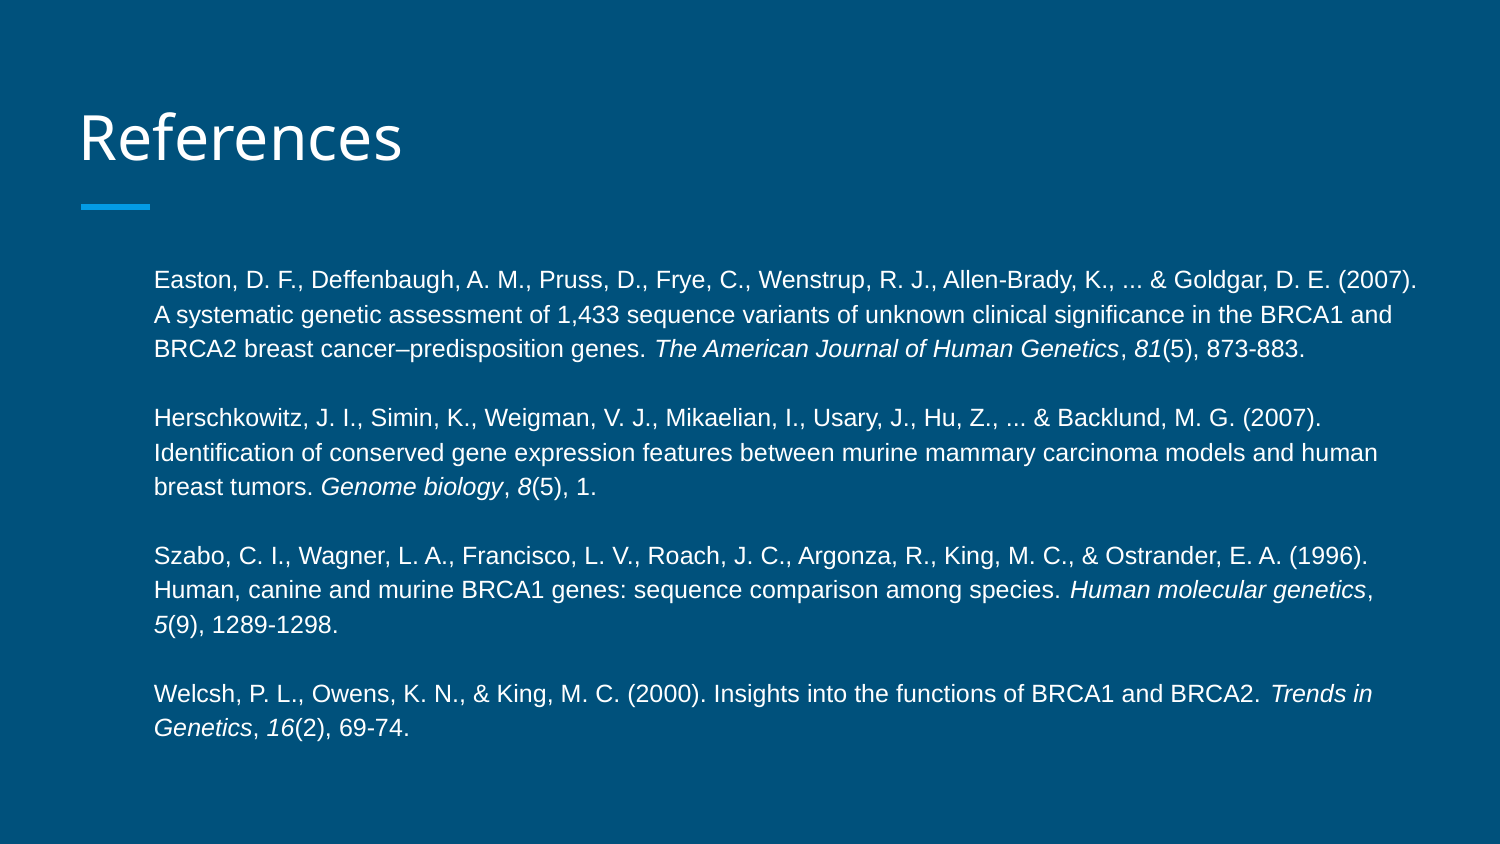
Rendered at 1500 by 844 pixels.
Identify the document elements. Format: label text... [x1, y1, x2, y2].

list Easton, D. F., Deffenbaugh, A. M., Pruss, D., Frye, C., Wenstrup, R. J., Allen-Brady, K., ... & Goldgar, D. E. (2007). A systematic genetic assessment of 1,433 sequence variants of unknown clinical significance in the BRCA1 and BRCA2 breast cancer–predisposition genes. The American Journal of Human Genetics, 81(5), 873-883. Herschkowitz, J. I., Simin, K., Weigman, V. J., Mikaelian, I., Usary, J., Hu, Z., ... & Backlund, M. G. (2007). Identification of conserved gene expression features between murine mammary carcinoma models and human breast tumors. Genome biology, 8(5), 1. Szabo, C. I., Wagner, L. A., Francisco, L. V., Roach, J. C., Argonza, R., King, M. C., & Ostrander, E. A. (1996). Human, canine and murine BRCA1 genes: sequence comparison among species. Human molecular genetics, 5(9), 1289-1298. Welcsh, P. L., Owens, K. N., & King, M. C. (2000). Insights into the functions of BRCA1 and BRCA2. Trends in Genetics, 16(2), 69-74. [63, 244, 1437, 750]
title References [63, 75, 1437, 188]
